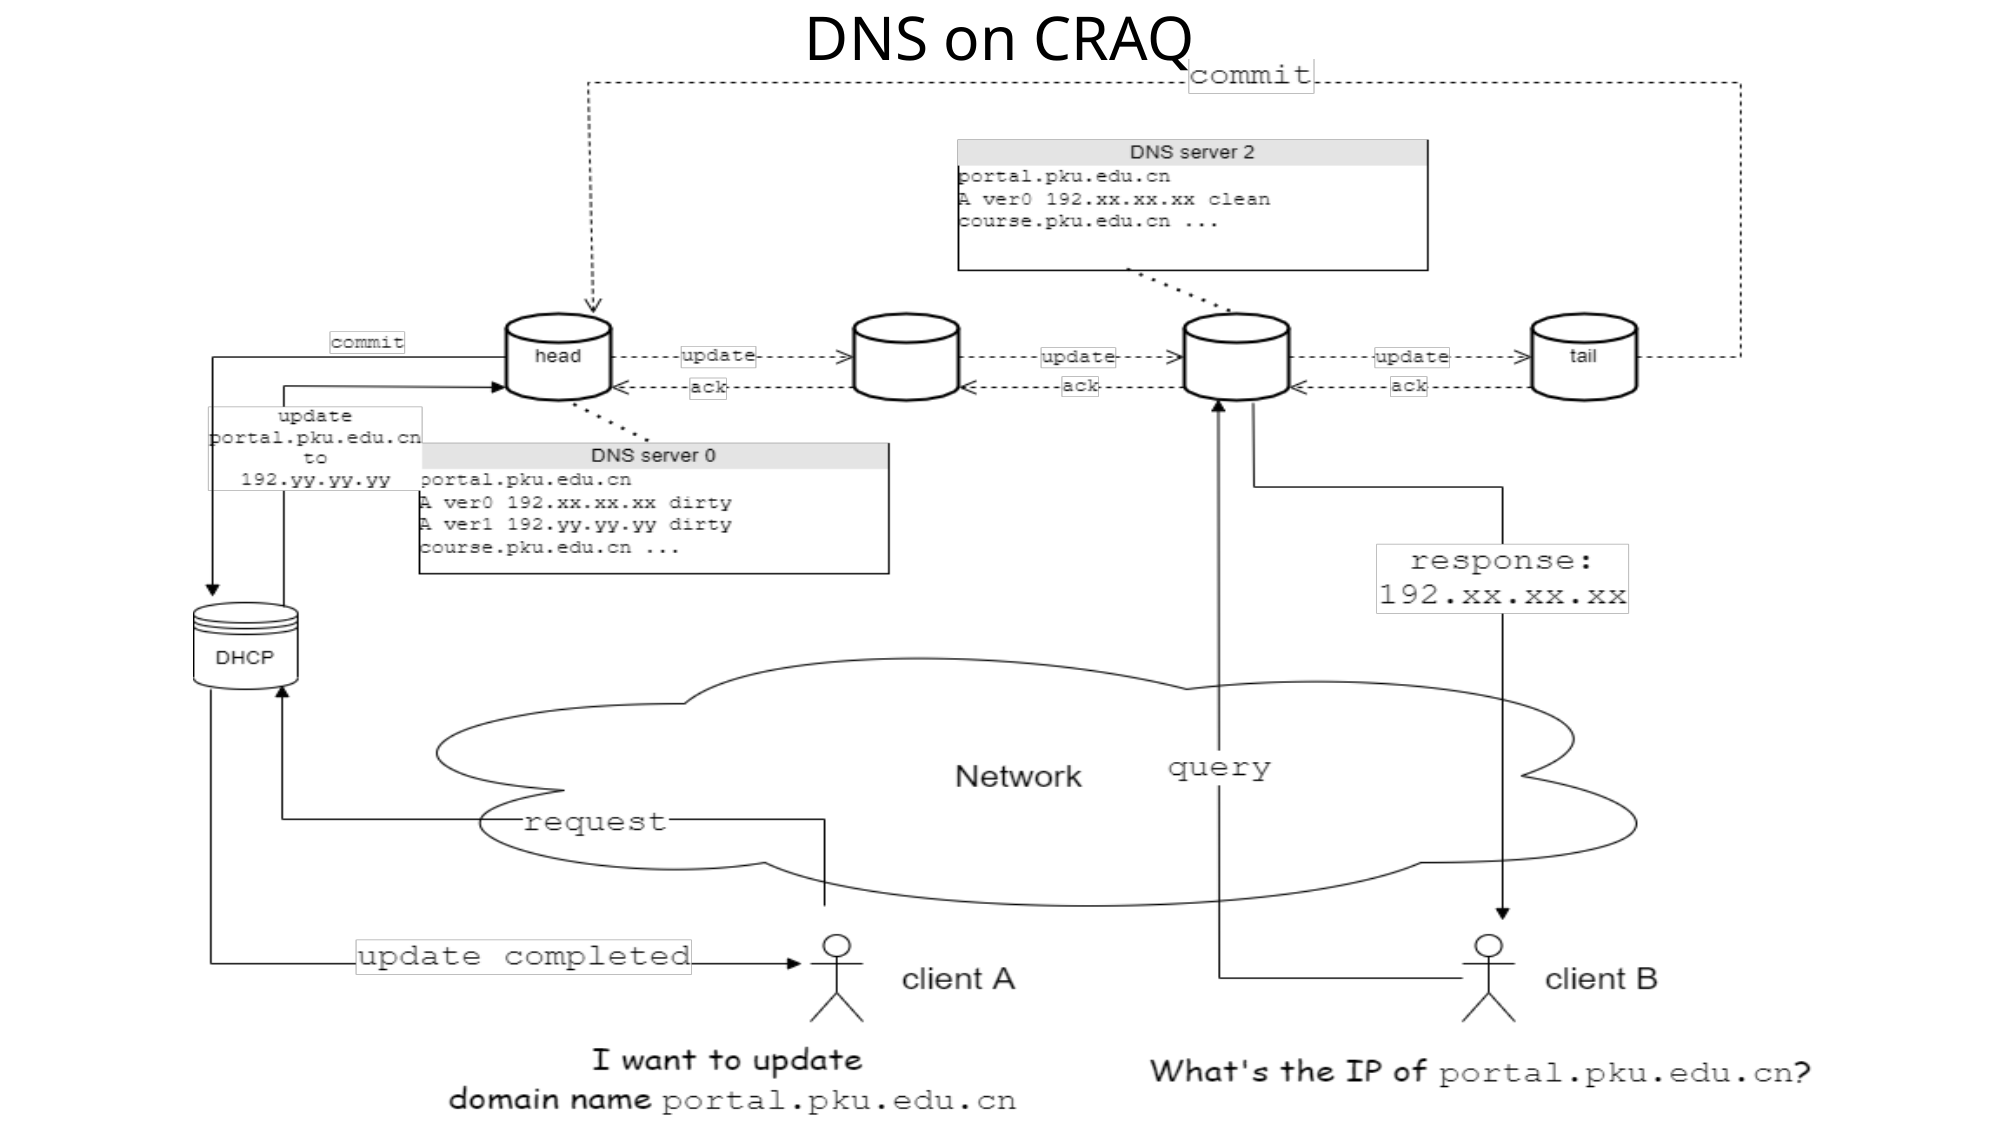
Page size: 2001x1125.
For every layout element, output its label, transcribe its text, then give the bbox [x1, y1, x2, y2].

title DNS on CRAQ [137, 0, 1863, 81]
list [193, 59, 1829, 1125]
